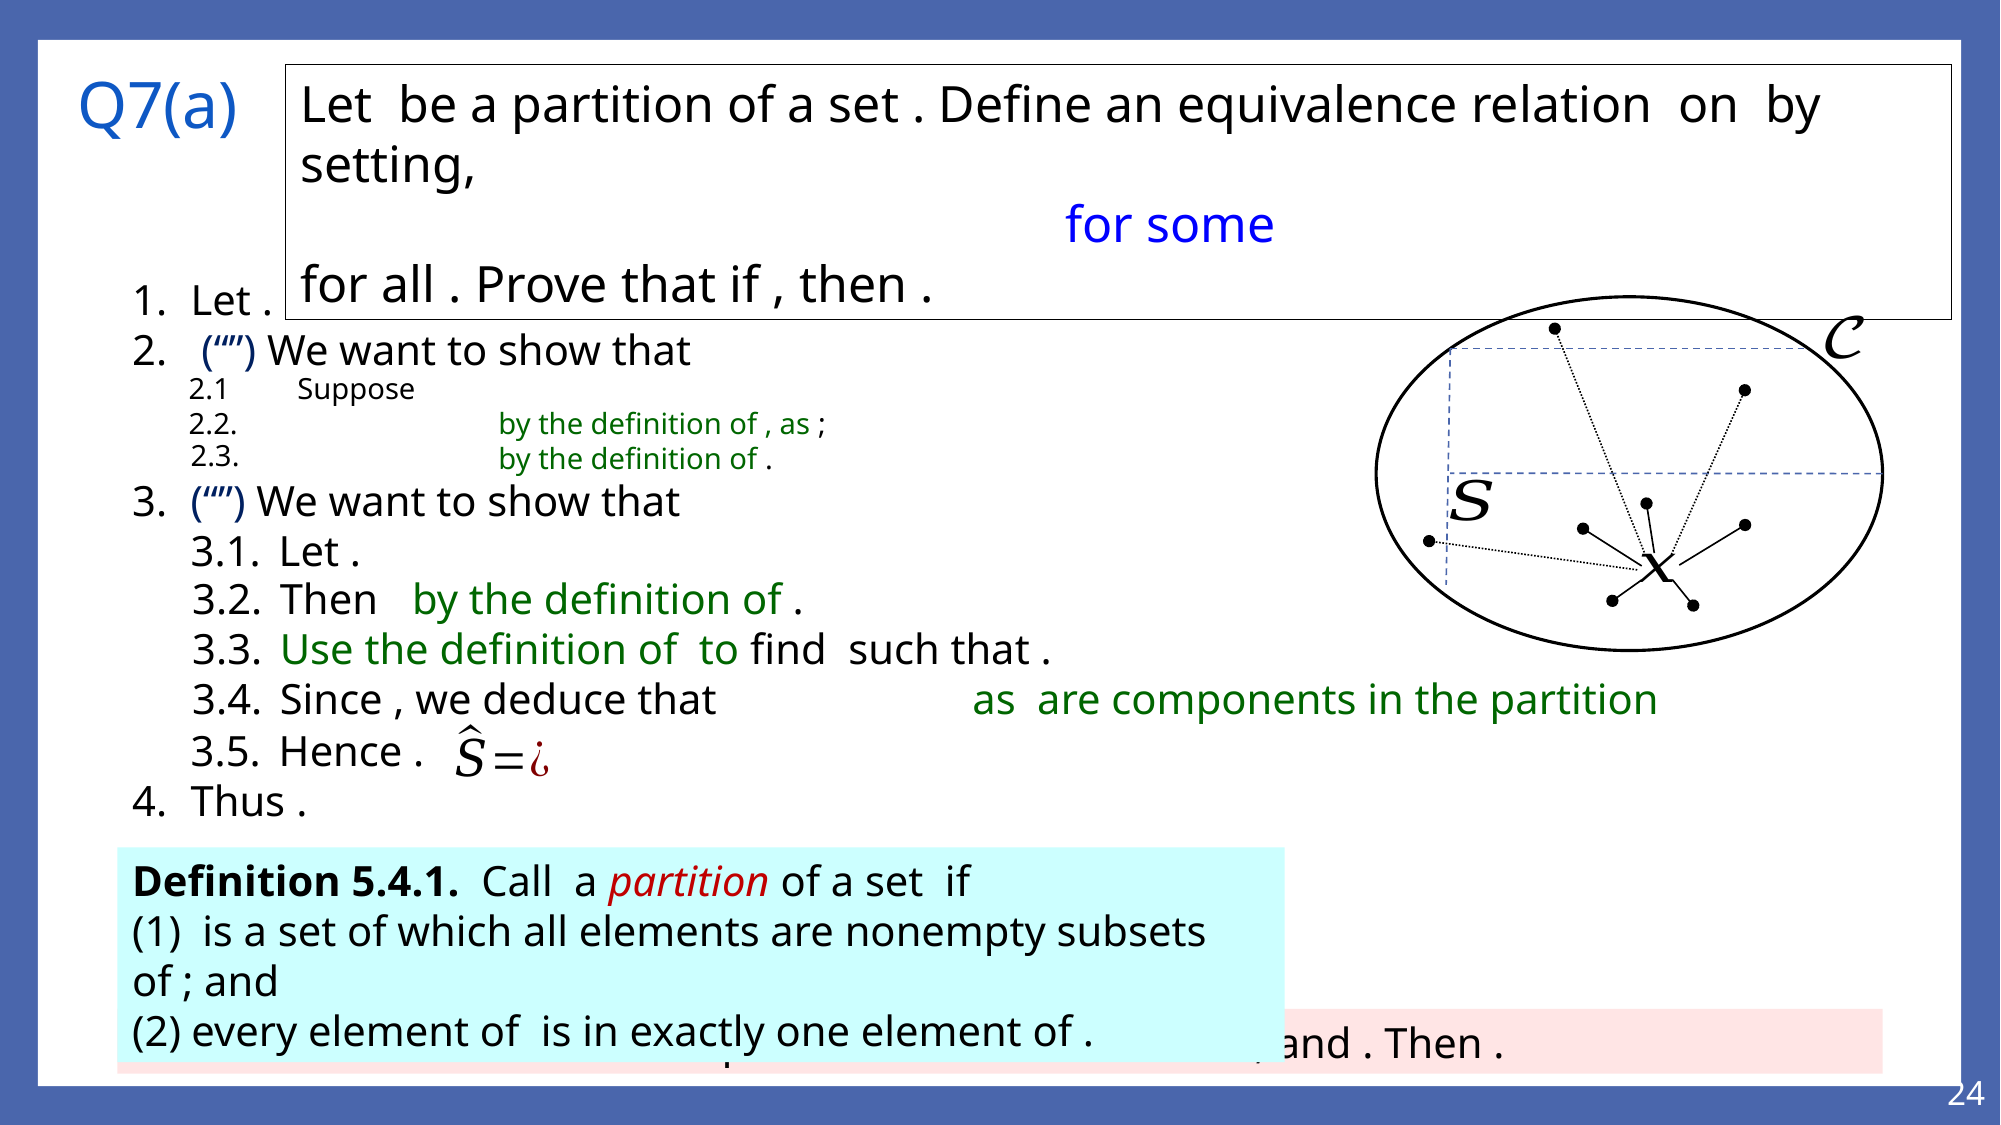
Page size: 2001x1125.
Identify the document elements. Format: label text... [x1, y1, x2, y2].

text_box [1750, 348, 1883, 586]
title Q7(a) [62, 64, 285, 150]
text_box [1486, 295, 1808, 346]
slide_number 24 [1720, 1065, 2000, 1125]
text_box [1374, 368, 1817, 653]
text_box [1445, 581, 1577, 586]
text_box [1428, 328, 1746, 571]
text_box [1582, 579, 1746, 606]
